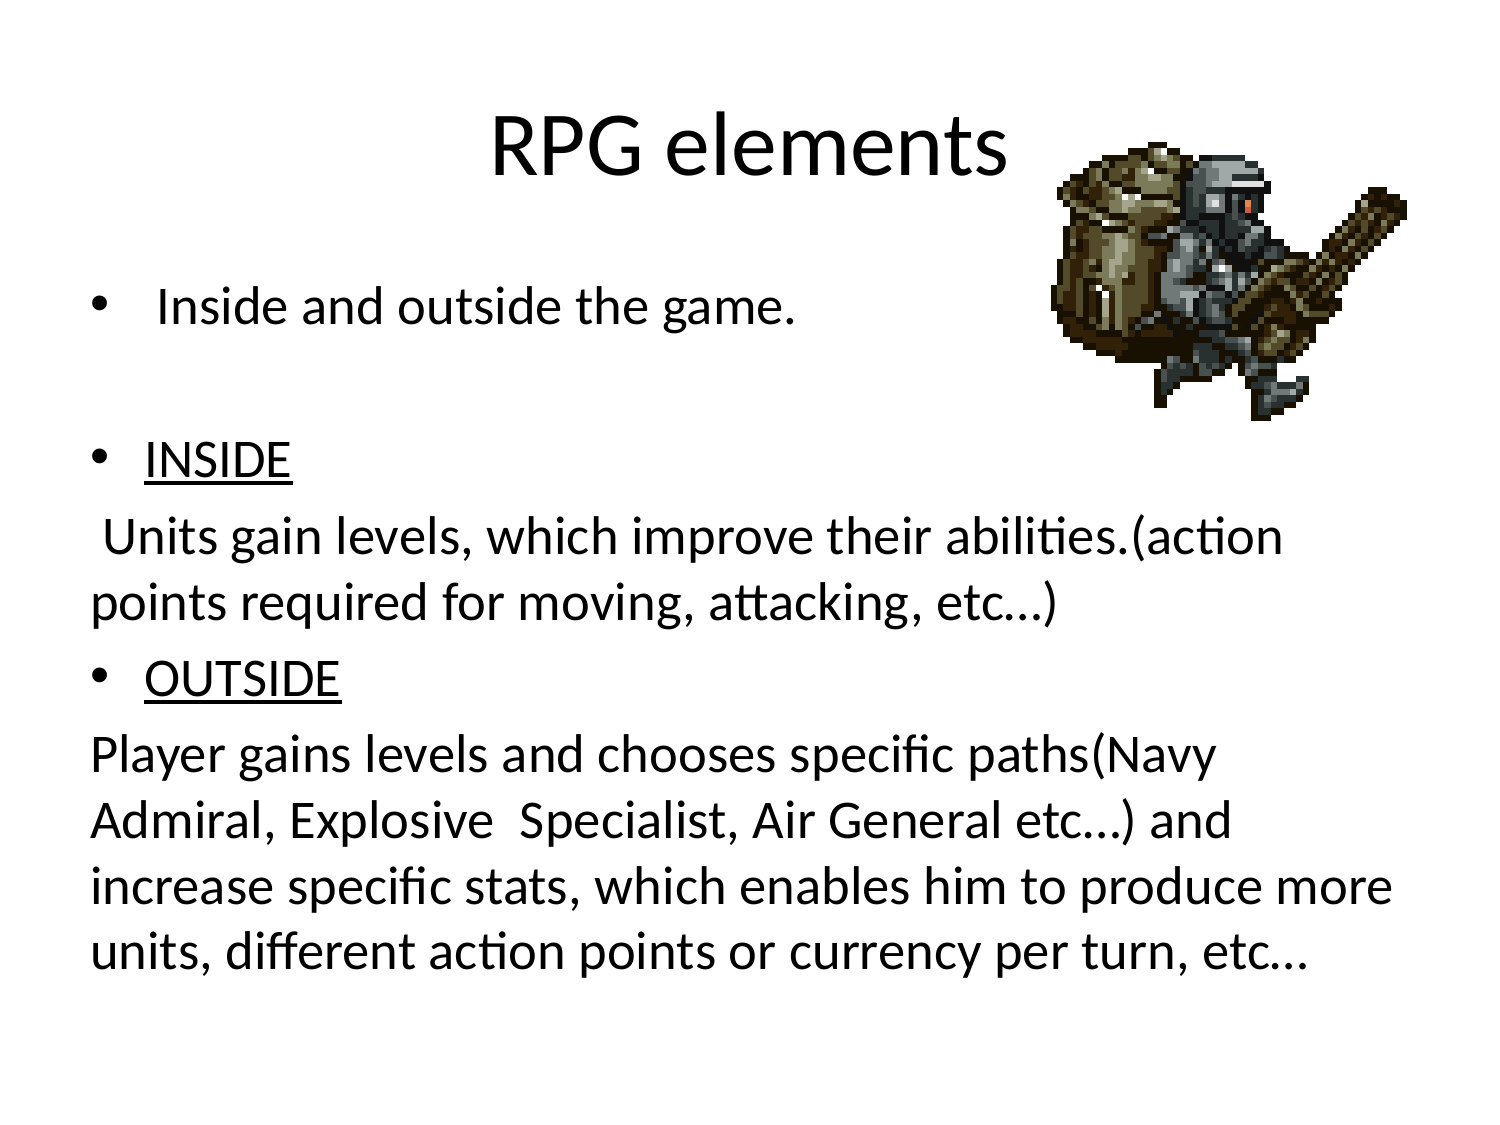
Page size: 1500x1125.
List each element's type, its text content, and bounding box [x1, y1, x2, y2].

picture [1050, 142, 1408, 428]
title RPG elements [75, 45, 1425, 233]
list Inside and outside the game. INSIDE Units gain levels, which improve their abilities.(action points required for moving, attacking, etc…) OUTSIDE Player gains levels and chooses specific paths(Navy Admiral, Explosive Specialist, Air General etc…) and increase specific stats, which enables him to produce more units, different action points or currency per turn, etc… [75, 262, 1425, 1005]
